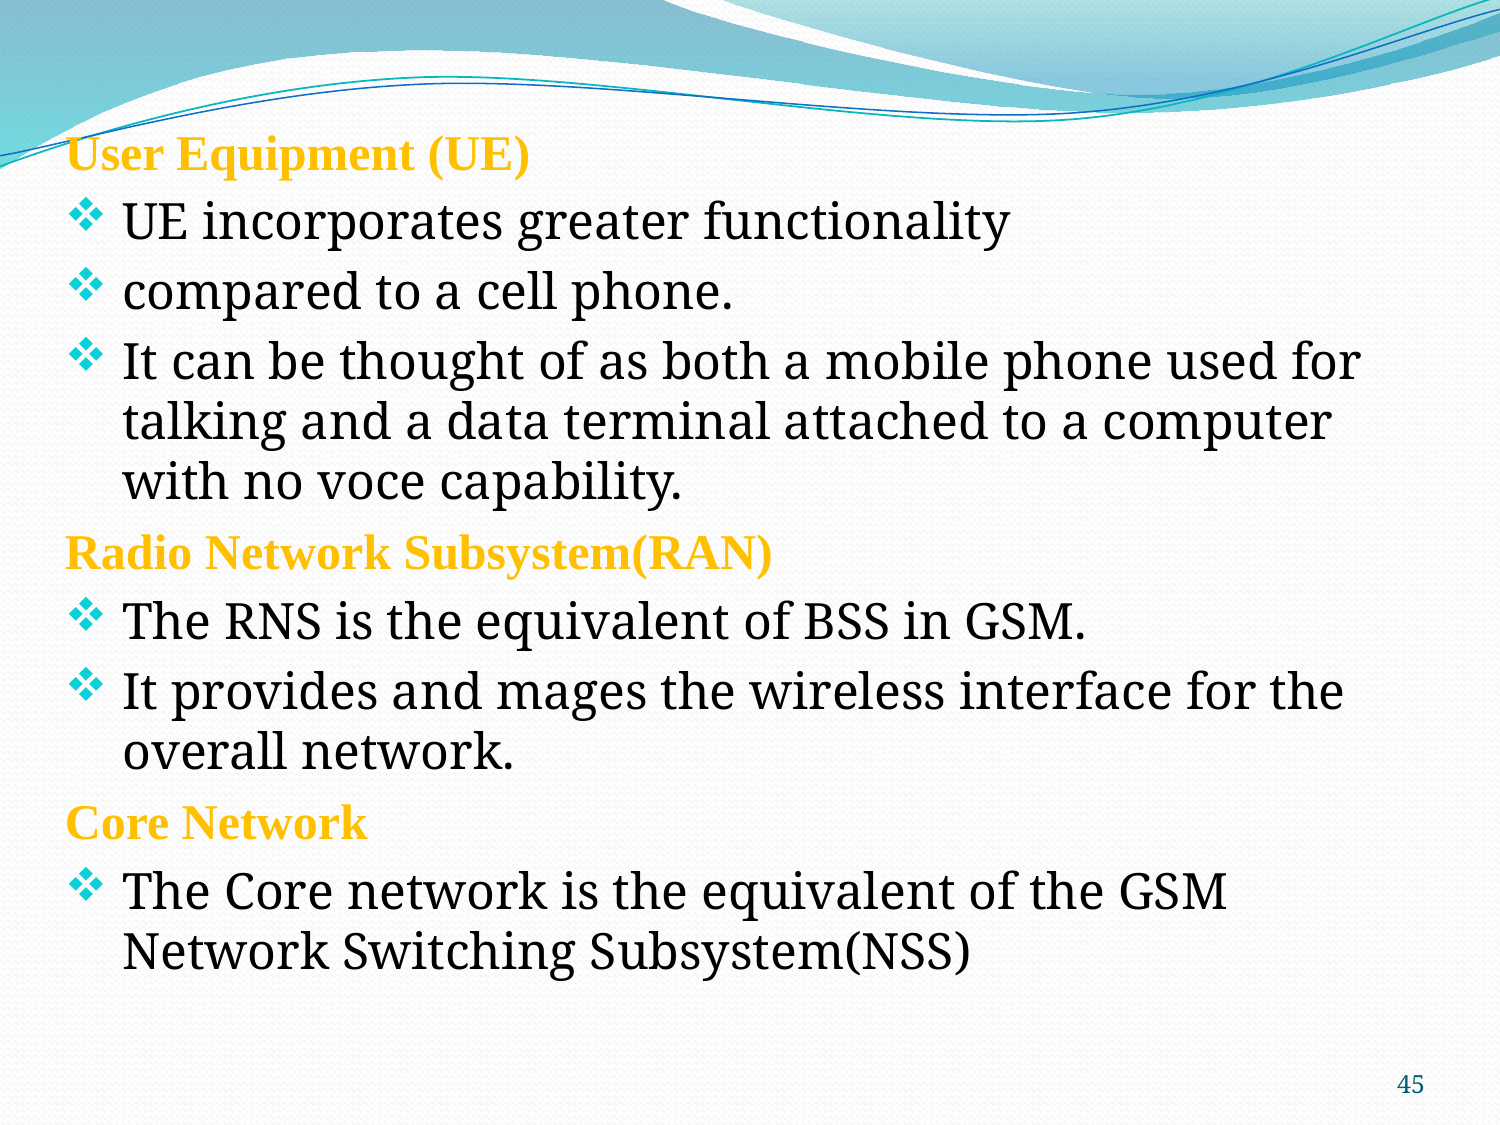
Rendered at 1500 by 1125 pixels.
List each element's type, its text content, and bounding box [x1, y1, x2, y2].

list User Equipment (UE) UE incorporates greater functionality compared to a cell phone. It can be thought of as both a mobile phone used for talking and a data terminal attached to a computer with no voce capability. Radio Network Subsystem(RAN) The RNS is the equivalent of BSS in GSM. It provides and mages the wireless interface for the overall network. Core Network The Core network is the equivalent of the GSM Network Switching Subsystem(NSS) [50, 112, 1463, 1050]
slide_number 45 [1299, 1042, 1425, 1103]
